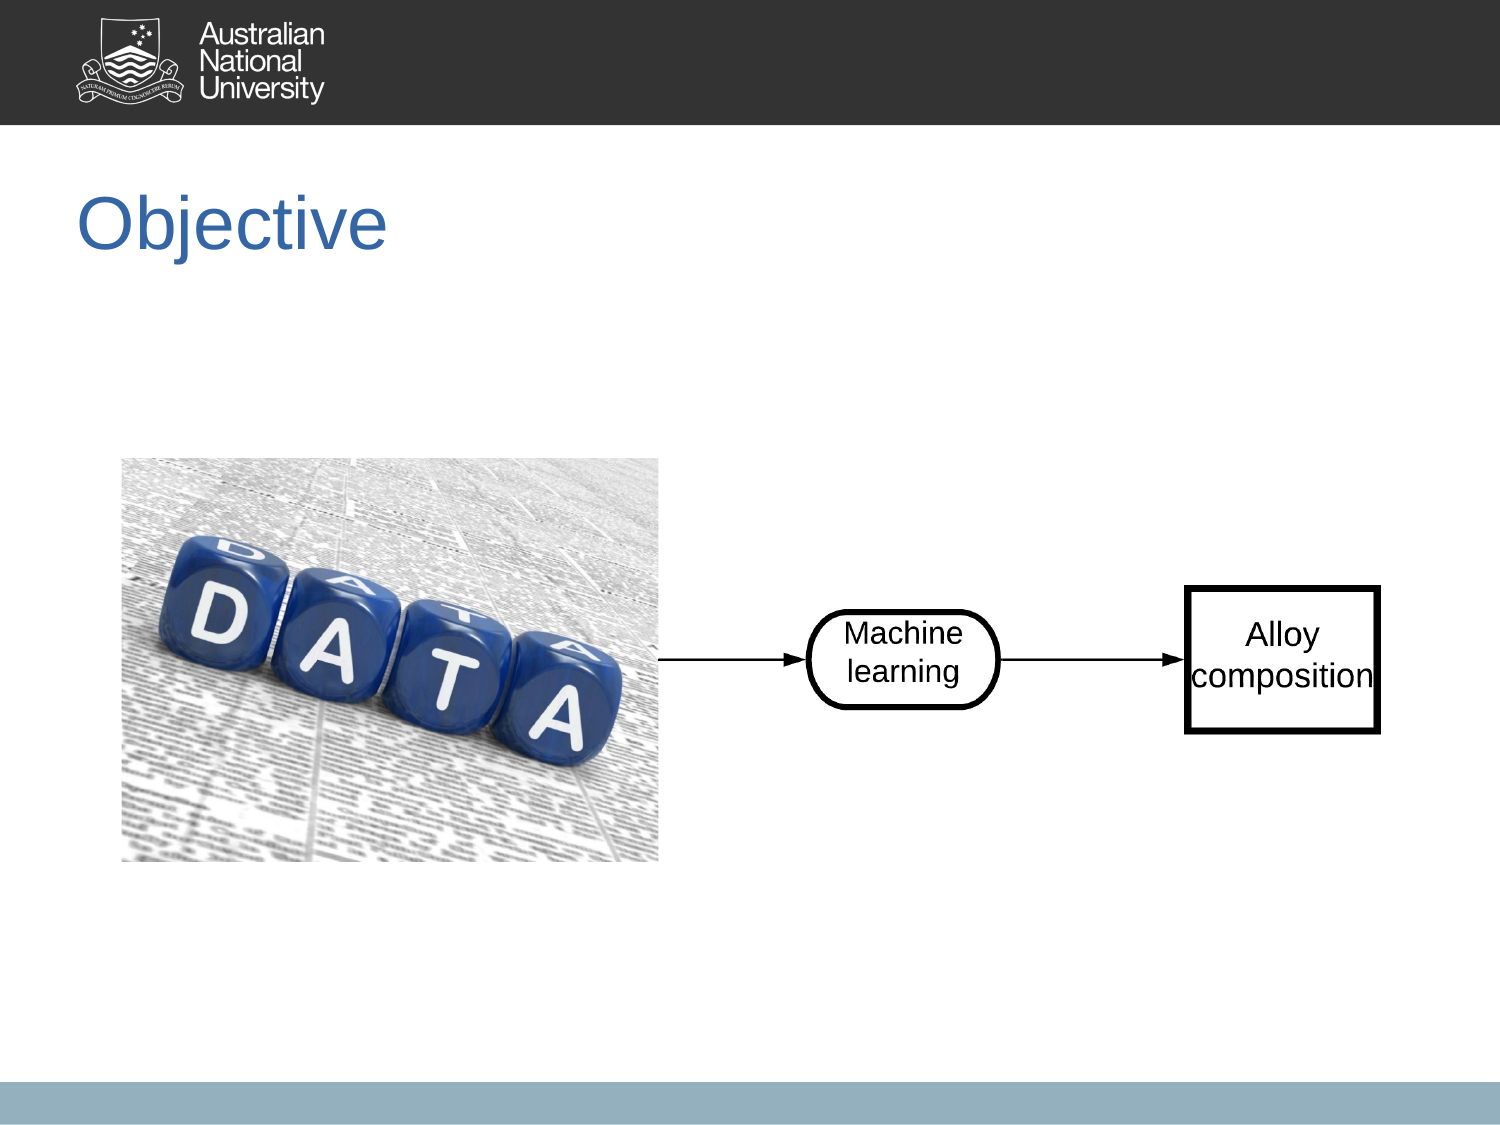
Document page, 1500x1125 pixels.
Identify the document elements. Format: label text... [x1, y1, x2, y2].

picture [76, 18, 325, 105]
picture [74, 410, 1425, 909]
text_box Objective [76, 125, 1427, 313]
